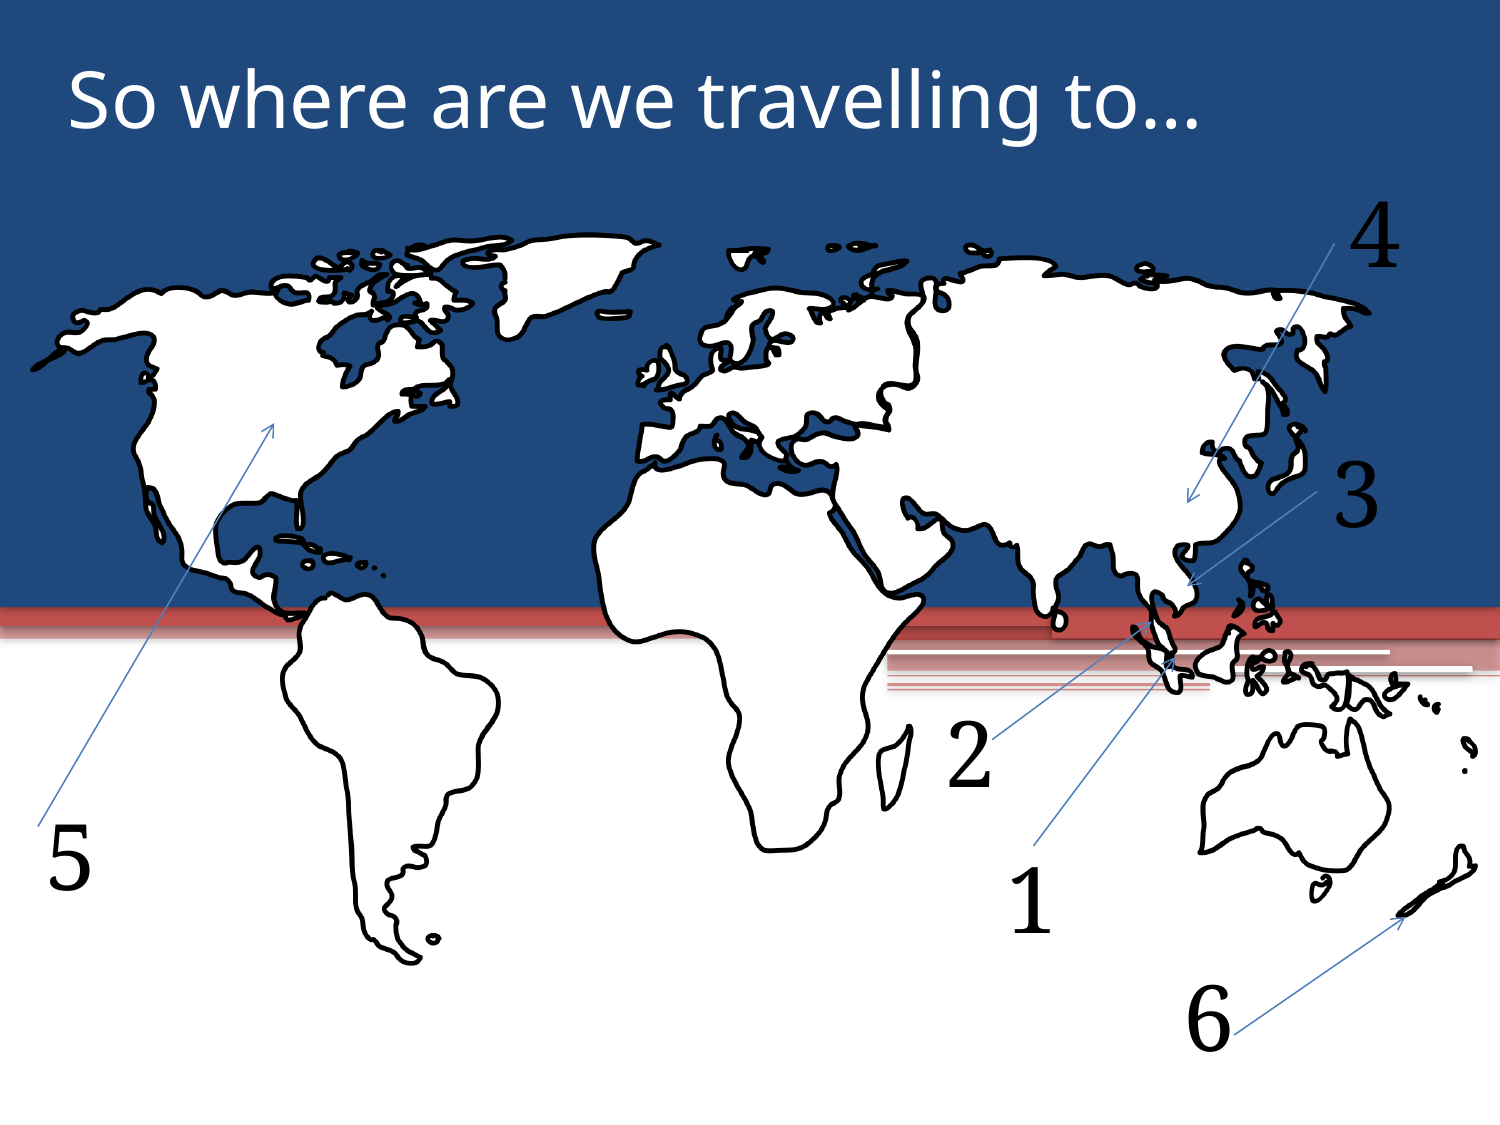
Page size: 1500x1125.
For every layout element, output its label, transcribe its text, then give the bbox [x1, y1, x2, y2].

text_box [37, 422, 275, 827]
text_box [991, 621, 1152, 740]
text_box 4 [1334, 168, 1418, 229]
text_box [1186, 243, 1335, 504]
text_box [1233, 916, 1406, 1036]
title So where are we travelling to… [53, 42, 1441, 153]
picture [30, 232, 1478, 966]
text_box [1033, 656, 1176, 847]
text_box 6 [1169, 976, 1252, 1078]
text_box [1186, 512, 1318, 587]
